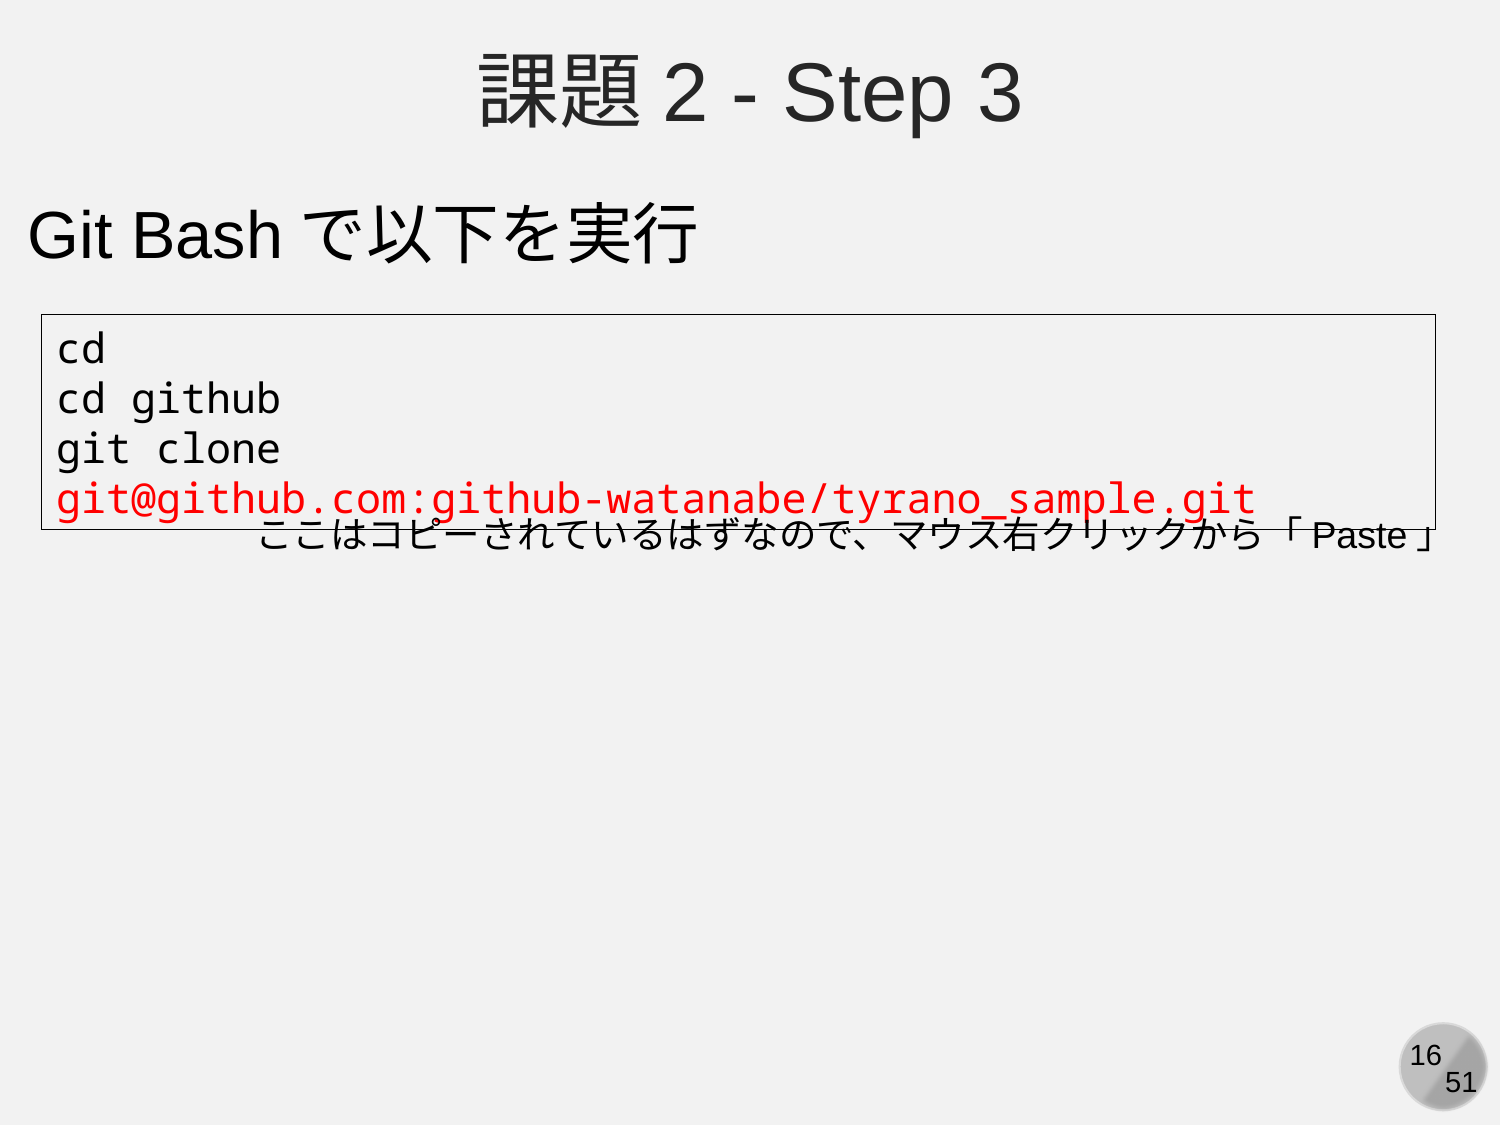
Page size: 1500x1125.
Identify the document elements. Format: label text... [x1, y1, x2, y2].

text_box Git Bashで以下を実行 [12, 184, 715, 280]
text_box ここはコピーされているはずなので、マウス右クリックから「Paste」 [240, 503, 1469, 564]
list 課題2 - Step 3 [0, 31, 1500, 155]
text_box cd cd github git clone git@github.com:github-watanabe/tyrano_sample.git [41, 314, 1436, 530]
